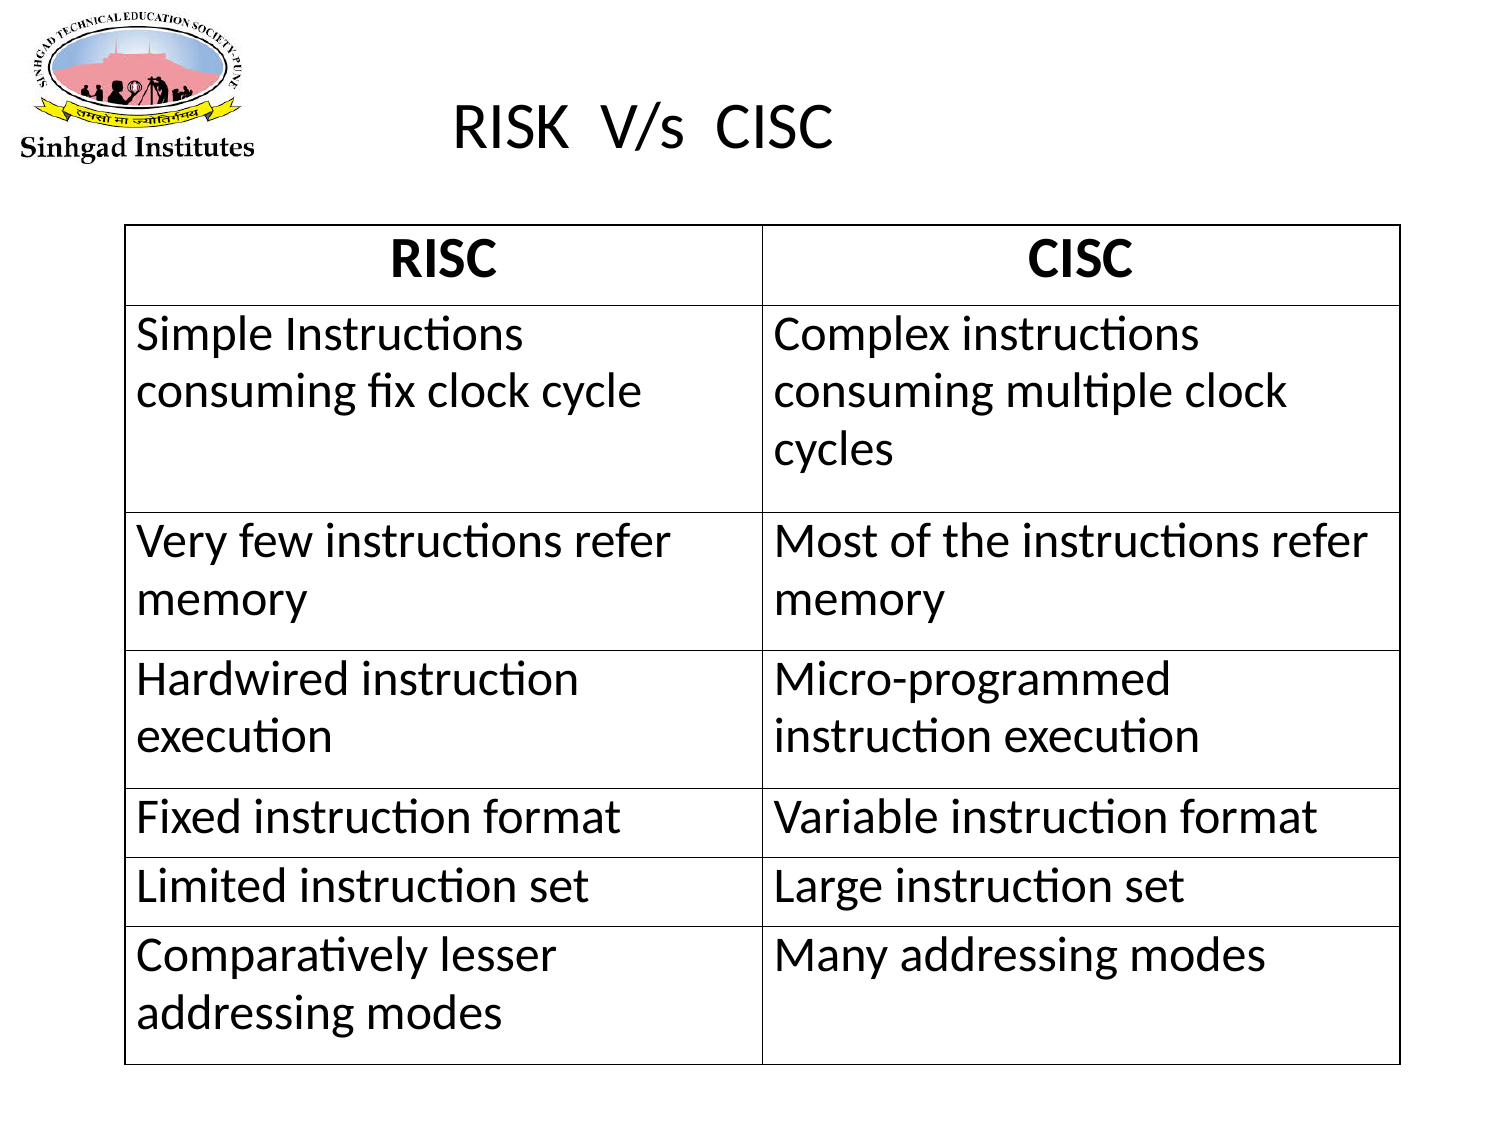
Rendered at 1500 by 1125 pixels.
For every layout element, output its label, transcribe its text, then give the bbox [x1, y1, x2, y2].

text_box RISK V/s CISC [437, 74, 1088, 170]
table_cell Variable instruction format [763, 789, 1399, 857]
table_cell Comparatively lesser addressing modes [126, 927, 762, 1064]
table_cell Micro-programmed instruction execution [763, 651, 1399, 788]
table_cell Simple Instructions consuming fix clock cycle [126, 306, 762, 512]
picture [21, 12, 254, 164]
table_cell Fixed instruction format [126, 789, 762, 857]
table_header CISC [763, 226, 1399, 305]
table_cell Limited instruction set [126, 858, 762, 926]
table_cell Hardwired instruction execution [126, 651, 762, 788]
table_cell Many addressing modes [763, 927, 1399, 1064]
table_cell Large instruction set [763, 858, 1399, 926]
table_cell Complex instructions consuming multiple clock cycles [763, 306, 1399, 512]
table_header RISC [126, 226, 762, 305]
table_cell Very few instructions refer memory [126, 513, 762, 650]
table_cell Most of the instructions refer memory [763, 513, 1399, 650]
